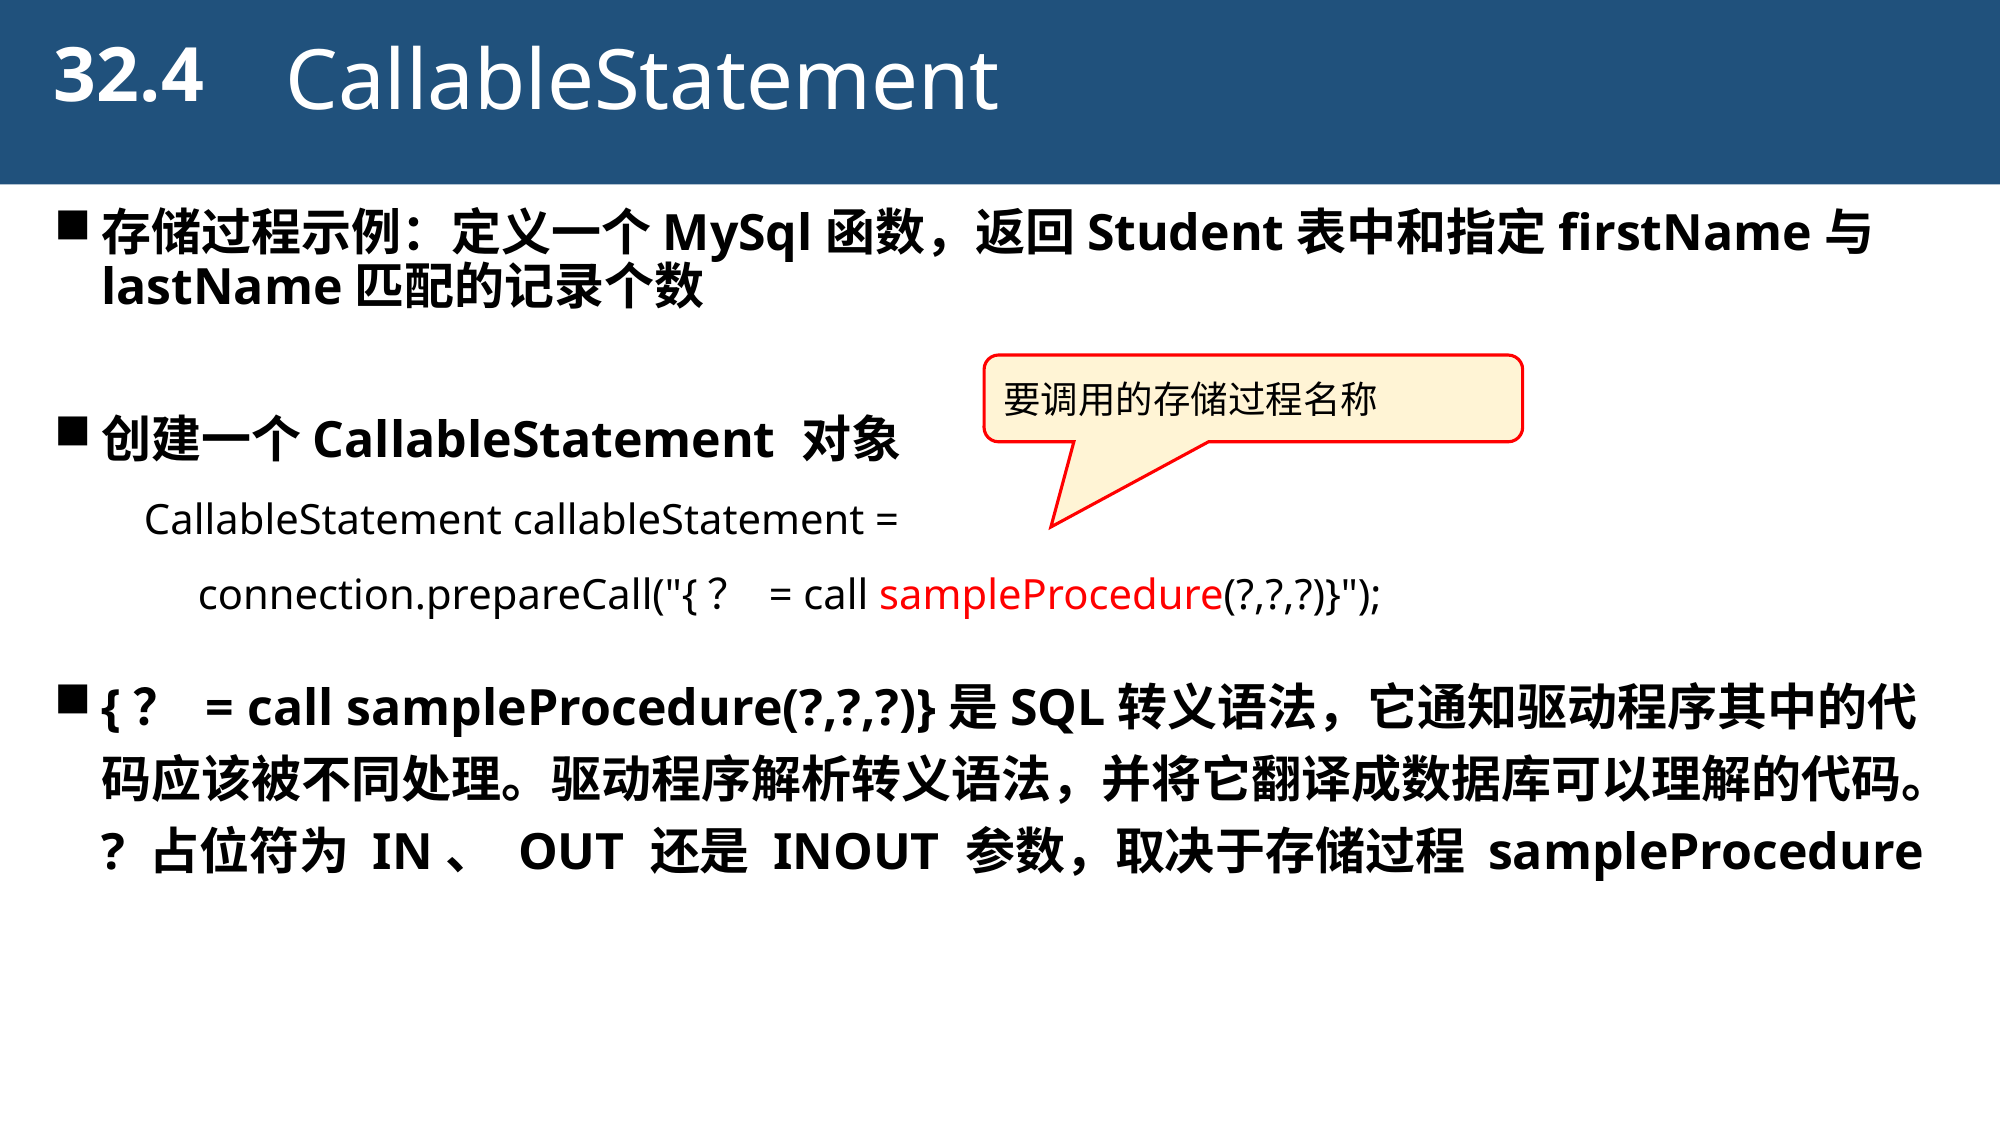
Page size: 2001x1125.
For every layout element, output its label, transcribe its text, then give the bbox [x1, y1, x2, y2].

text_box 要调用的存储过程名称 [982, 353, 1524, 530]
list 32.4 [38, 28, 244, 166]
text_box 存储过程示例：定义一个MySql函数，返回Student表中和指定firstName与lastName匹配的记录个数 创建一个CallableStatement 对象 CallableStatement callableStatement = connection.prepareCall("{？ = call sampleProcedure(?,?,?)}"); {？ = call sampleProcedure(?,?,?)}是SQL转义语法，它通知驱动程序其中的代码应该被不同处理。驱动程序解析转义语法，并将它翻译成数据库可以理解的代码。 ? 占位符为 IN、 OUT 还是 INOUT 参数，取决于存储过程 sampleProcedure [38, 199, 1981, 1047]
list CallableStatement [270, 29, 1782, 112]
